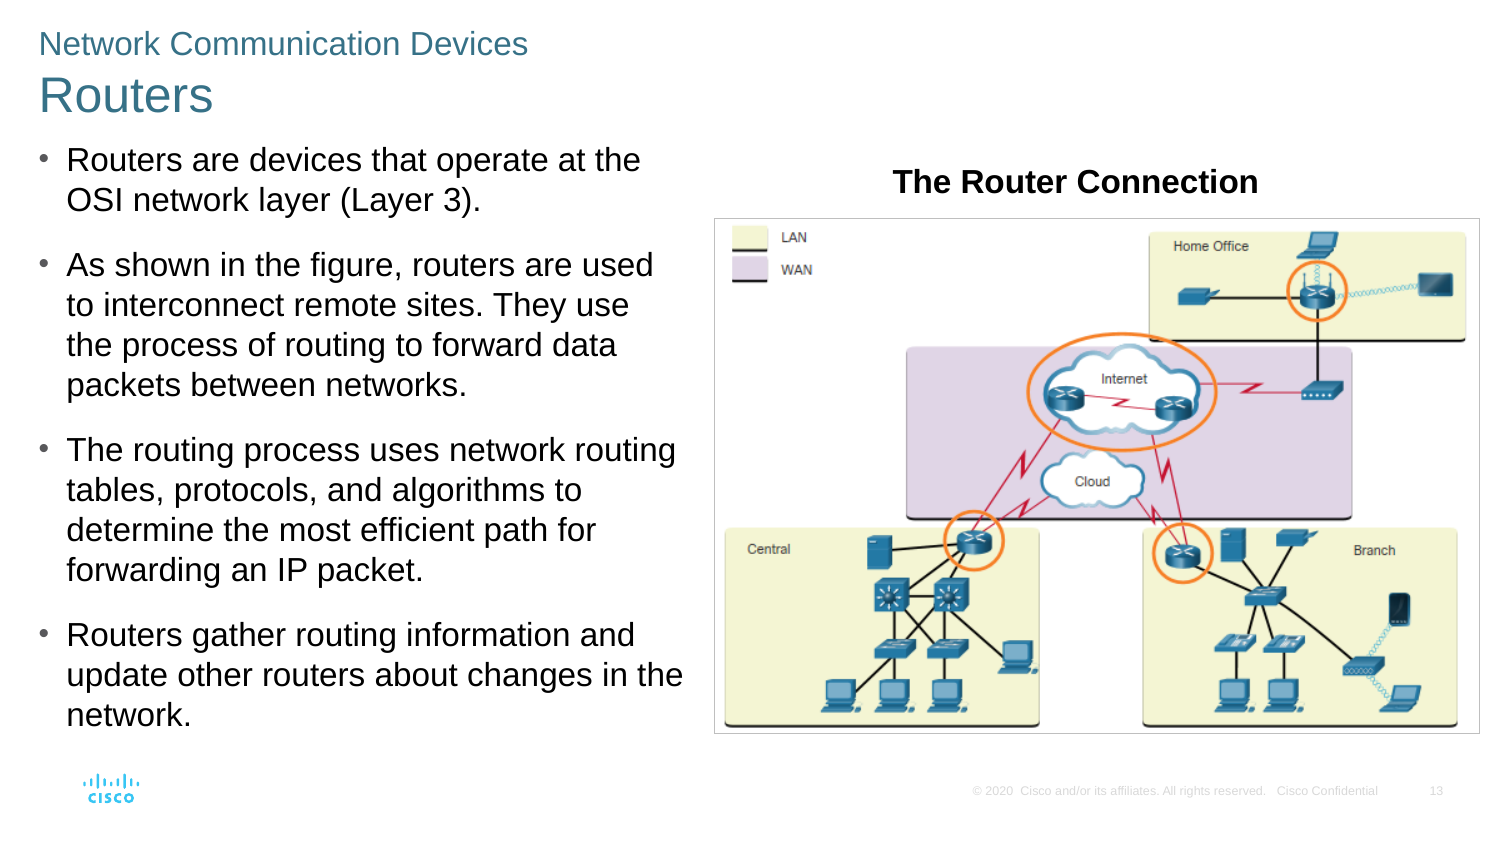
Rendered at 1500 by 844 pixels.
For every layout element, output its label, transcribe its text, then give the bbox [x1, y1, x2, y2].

picture [714, 217, 1480, 735]
text_box Network Communication Devices Routers [23, 10, 1500, 135]
list Routers are devices that operate at the OSI network layer (Layer 3). As shown in the figure, routers are used to interconnect remote sites. They use the process of routing to forward data packets between networks. The routing process uses network routing tables, protocols, and algorithms to determine the most efficient path for forwarding an IP packet. Routers gather routing information and update other routers about changes in the network. [23, 131, 715, 772]
text_box The Router Connection [877, 152, 1299, 208]
